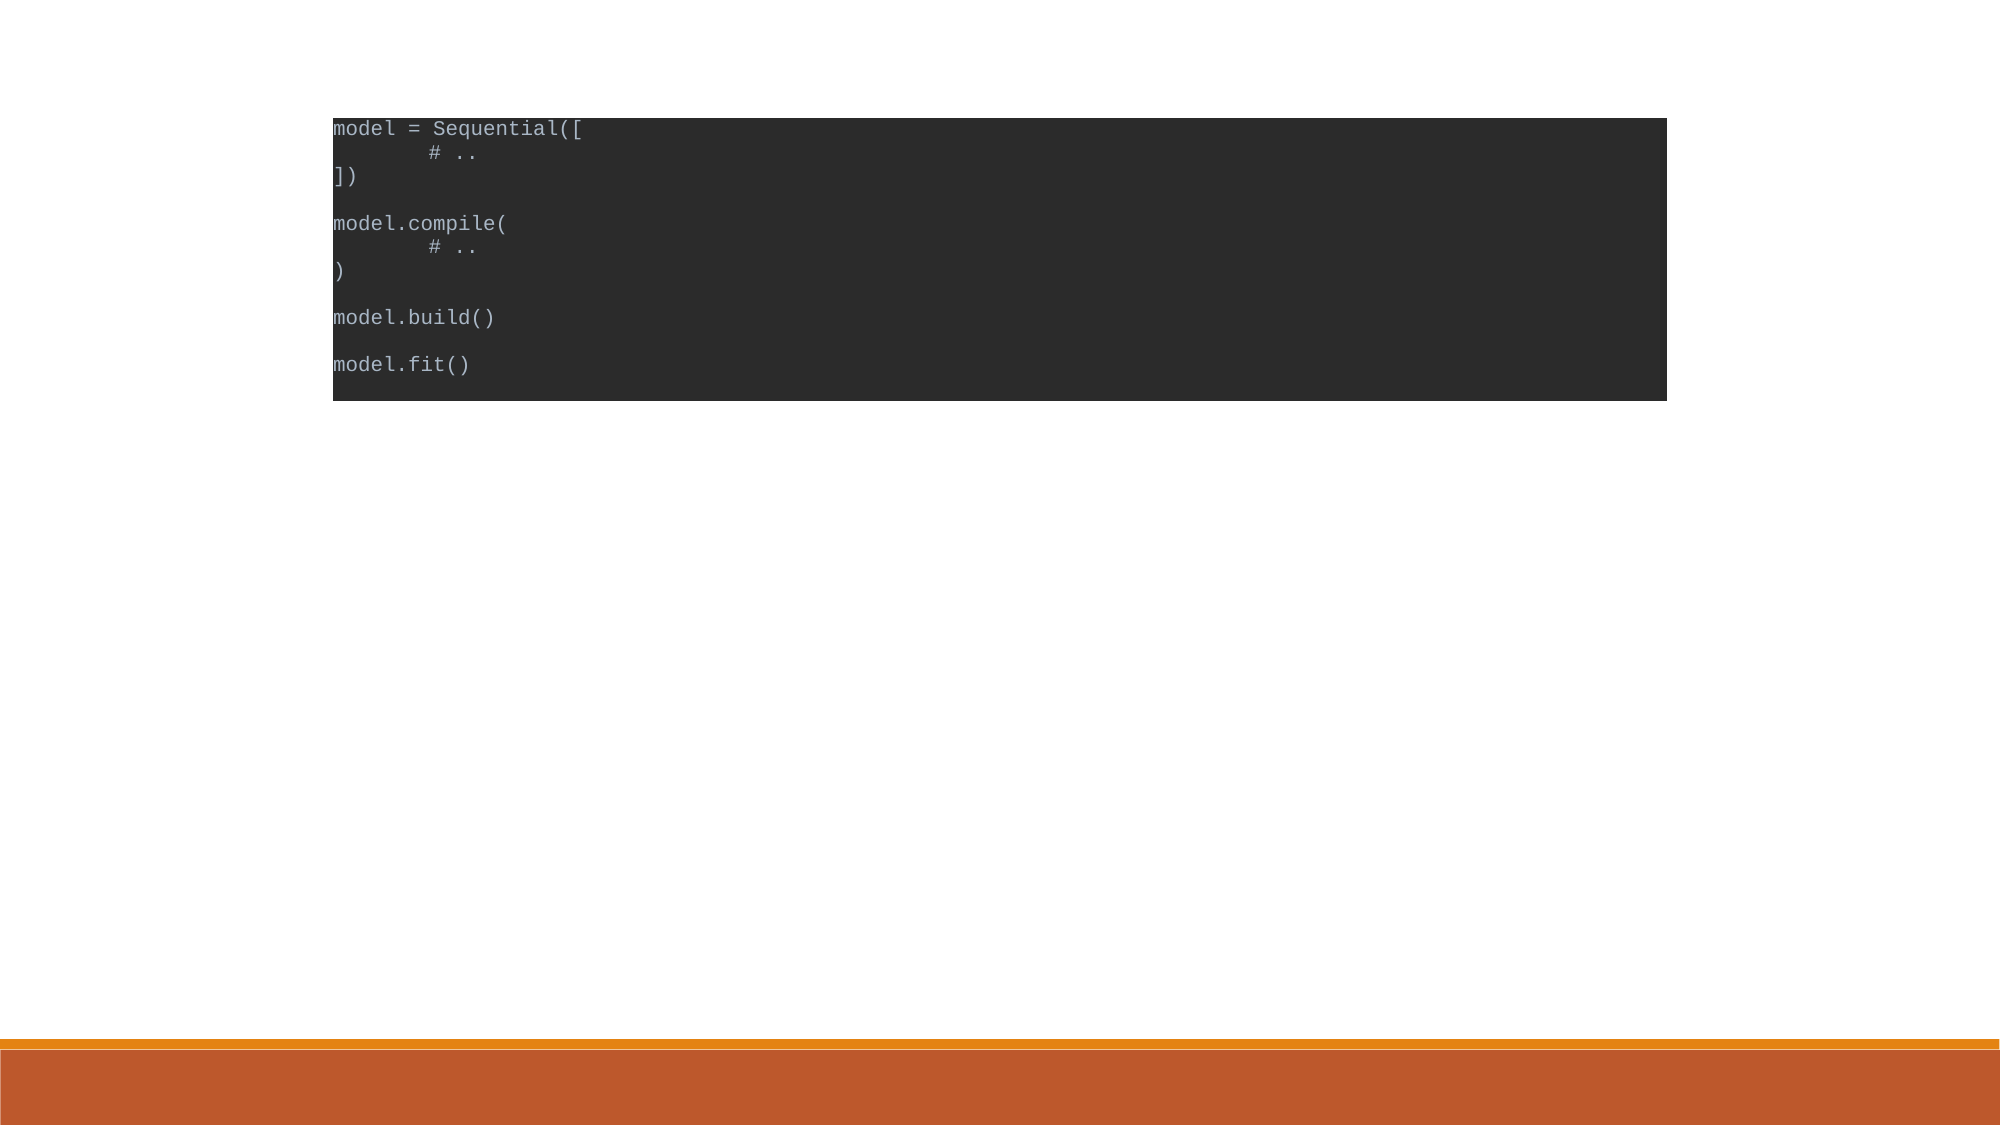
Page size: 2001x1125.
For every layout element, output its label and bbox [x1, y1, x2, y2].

text_box [332, 117, 1668, 1008]
